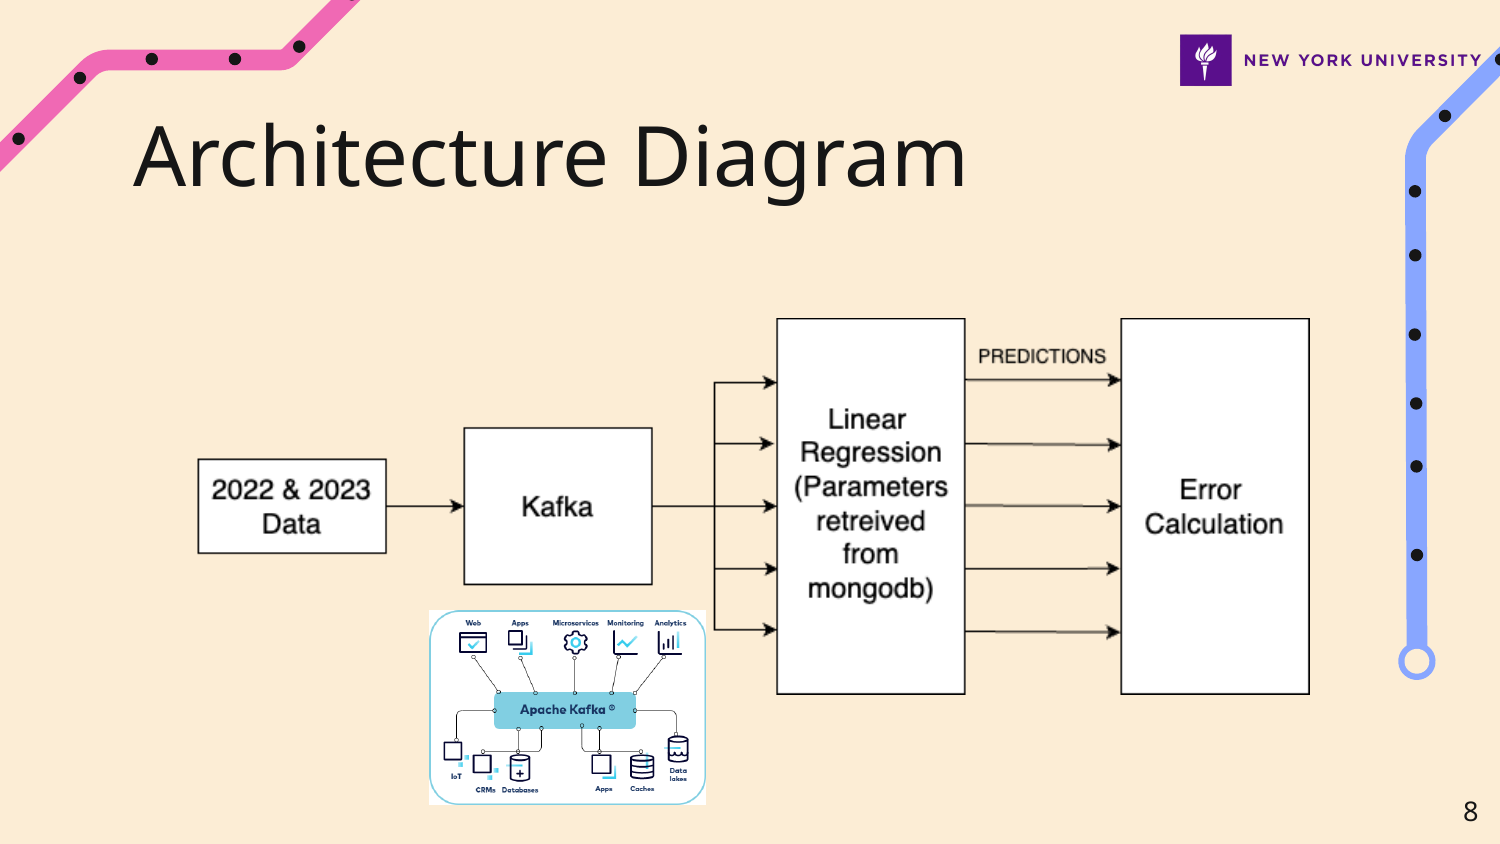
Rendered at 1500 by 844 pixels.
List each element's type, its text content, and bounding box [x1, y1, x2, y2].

picture [190, 317, 1310, 805]
title Architecture Diagram [118, 88, 1346, 319]
picture [1176, 0, 1483, 147]
picture [1431, 94, 1483, 147]
slide_number ‹#› [1403, 779, 1494, 844]
